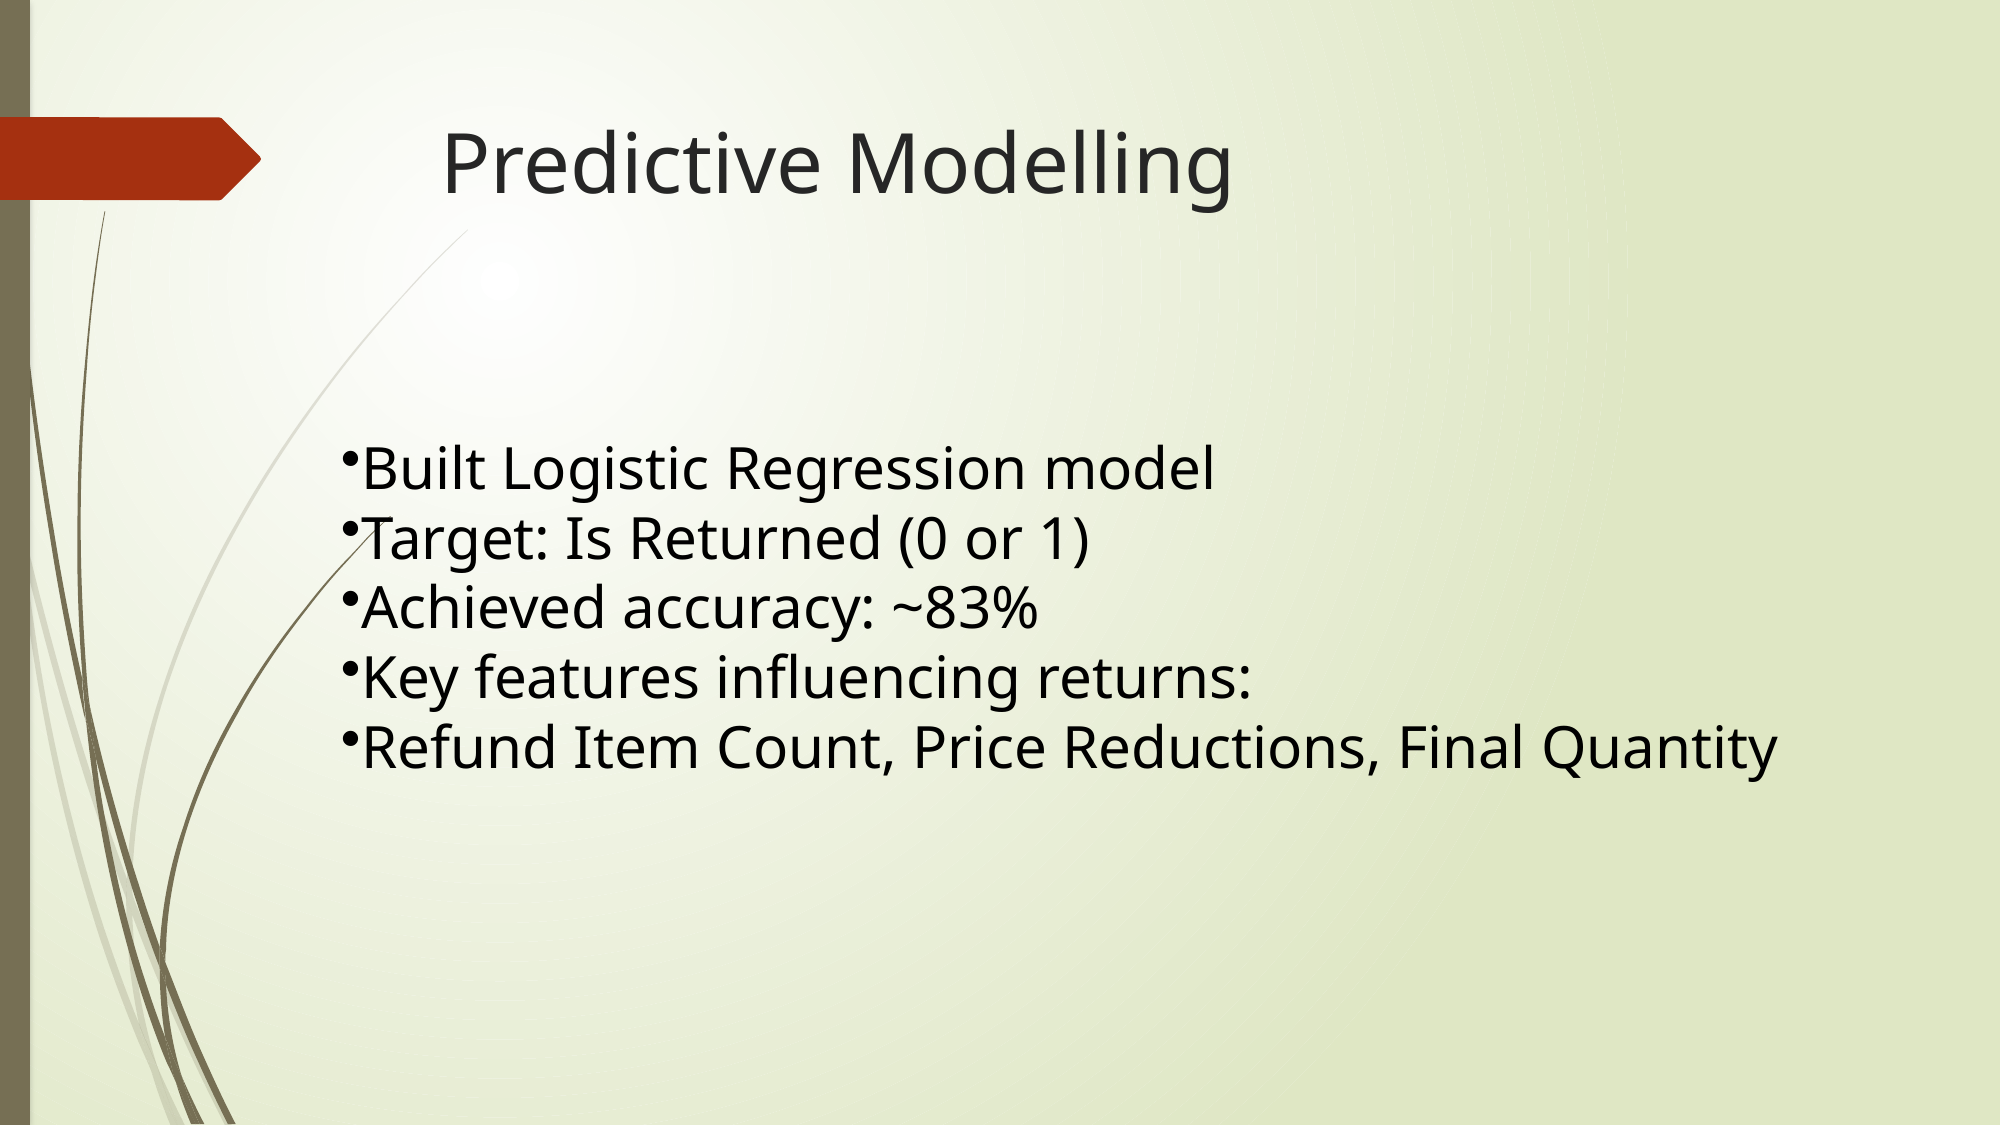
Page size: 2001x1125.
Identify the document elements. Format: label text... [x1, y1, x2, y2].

list Built Logistic Regression model Target: Is Returned (0 or 1) Achieved accuracy: ~83% Key features influencing returns: Refund Item Count, Price Reductions, Final Quantity [325, 279, 1866, 933]
title Predictive Modelling [425, 102, 1888, 313]
